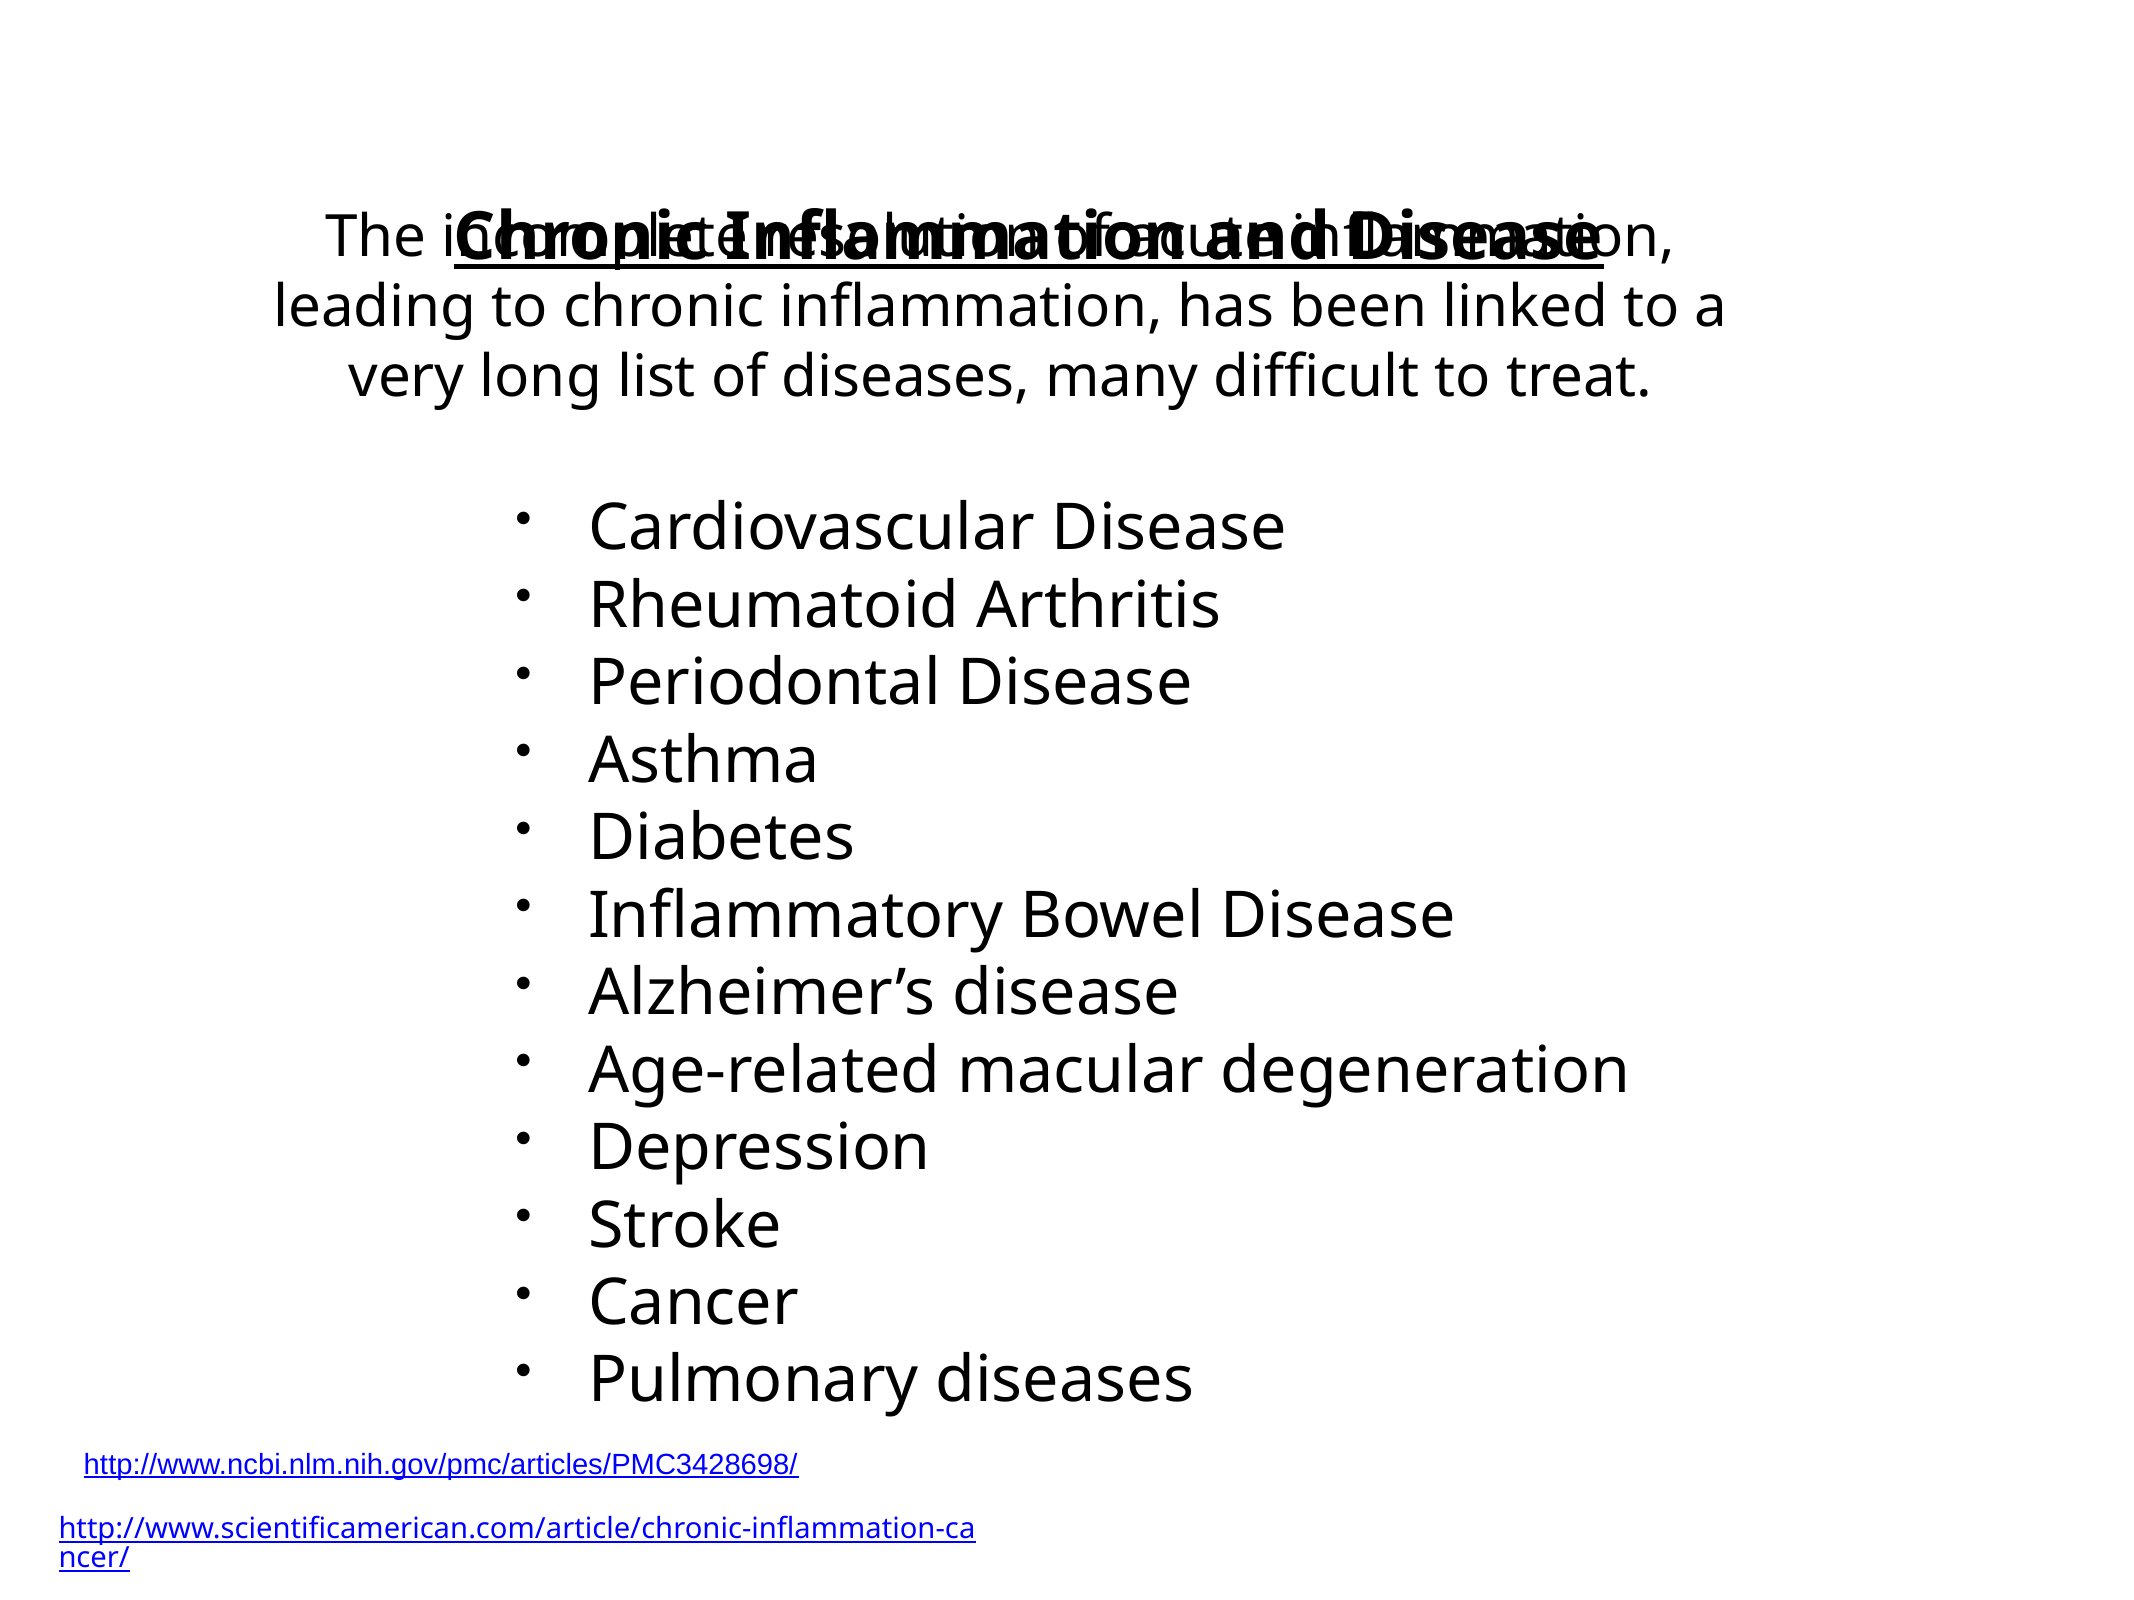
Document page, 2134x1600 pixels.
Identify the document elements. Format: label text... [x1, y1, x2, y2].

title Chronic Inflammation and Disease [170, 86, 1888, 274]
text_box http://www.scientificamerican.com/article/chronic-inflammation-cancer/ [50, 1503, 992, 1556]
text_box The incomplete resolution of acute inflammation, leading to chronic inflammation, has been linked to a very long list of diseases, many difficult to treat. Cardiovascular Disease Rheumatoid Arthritis Periodontal Disease Asthma Diabetes Inflammatory Bowel Disease Alzheimer’s disease Age-related macular degeneration Depression Stroke Cancer Pulmonary diseases [215, 190, 1786, 1422]
text_box http://www.ncbi.nlm.nih.gov/pmc/articles/PMC3428698/ [75, 1436, 2058, 1489]
